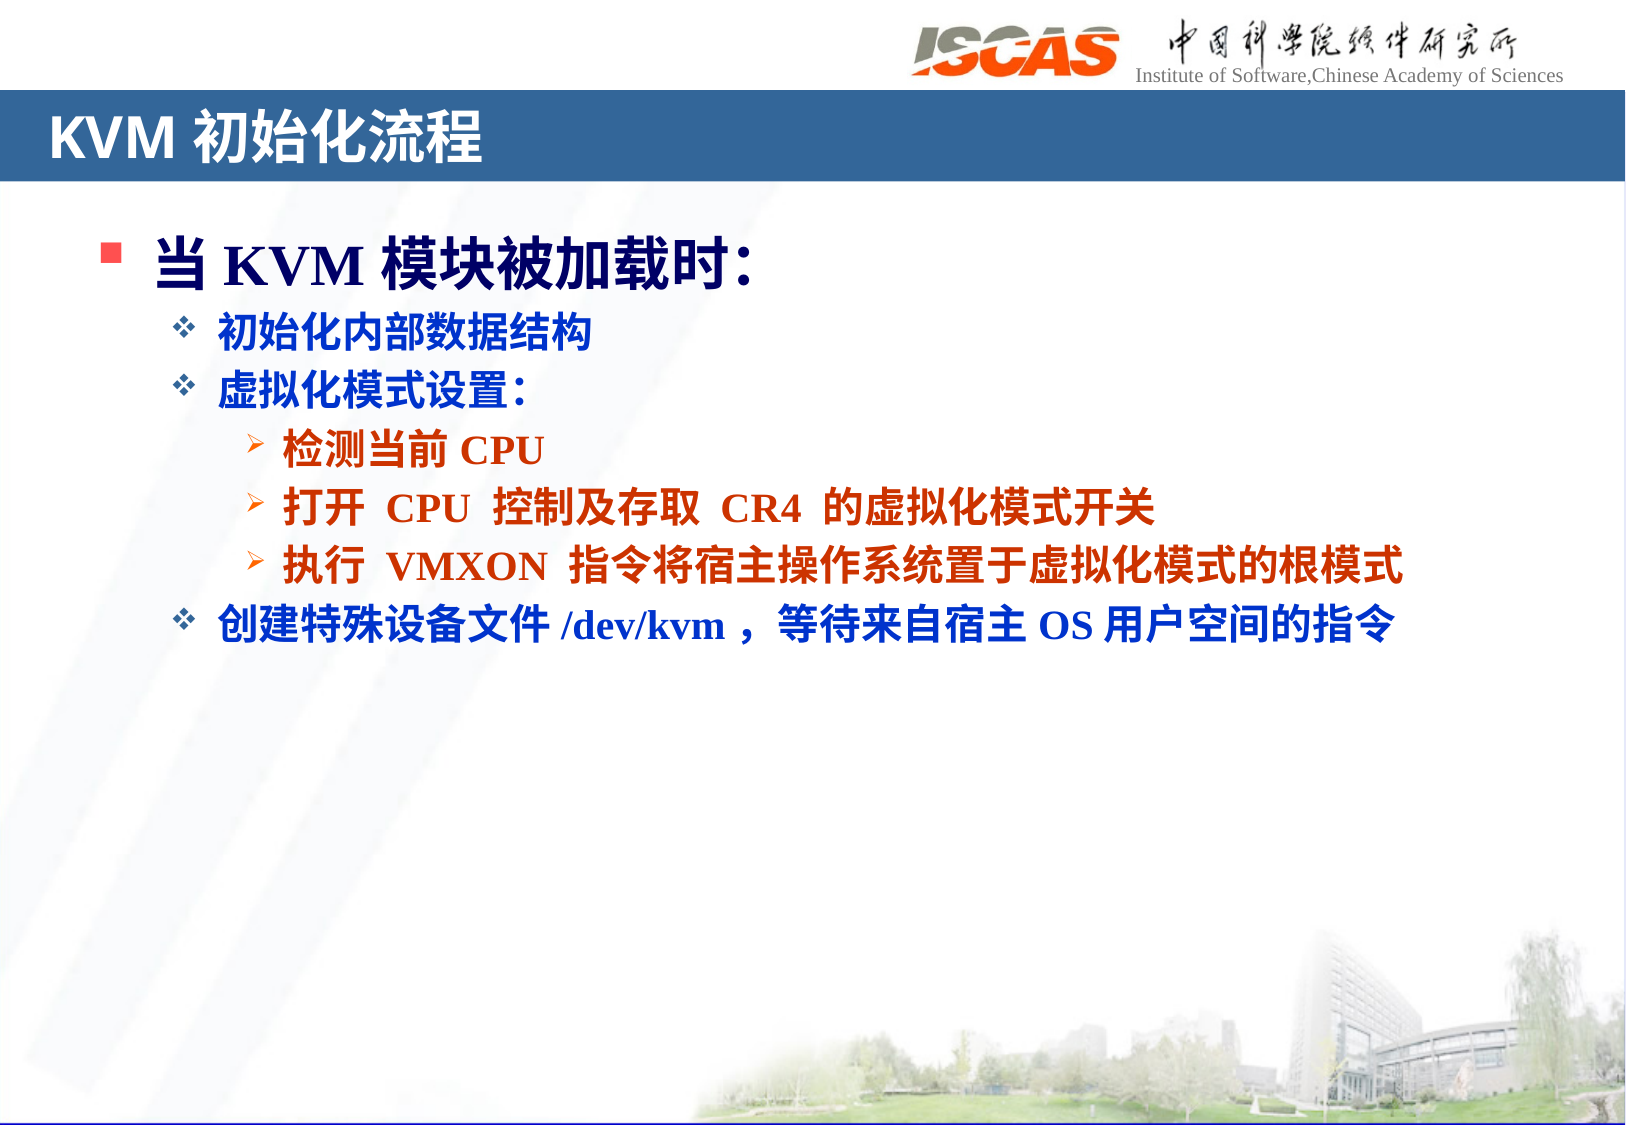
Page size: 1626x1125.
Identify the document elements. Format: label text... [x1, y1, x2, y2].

picture [1166, 15, 1519, 71]
list 当KVM模块被加载时： 初始化内部数据结构 虚拟化模式设置： 检测当前CPU 打开 CPU 控制及存取 CR4 的虚拟化模式开关 执行 VMXON 指令将宿主操作系统置于虚拟化模式的根模式 创建特殊设备文件/dev/kvm，等待来自宿主OS用户空间的指令 [79, 219, 1545, 1024]
title KVM初始化流程 [0, 89, 1625, 182]
picture [907, 18, 1132, 87]
picture [0, 92, 1626, 1125]
